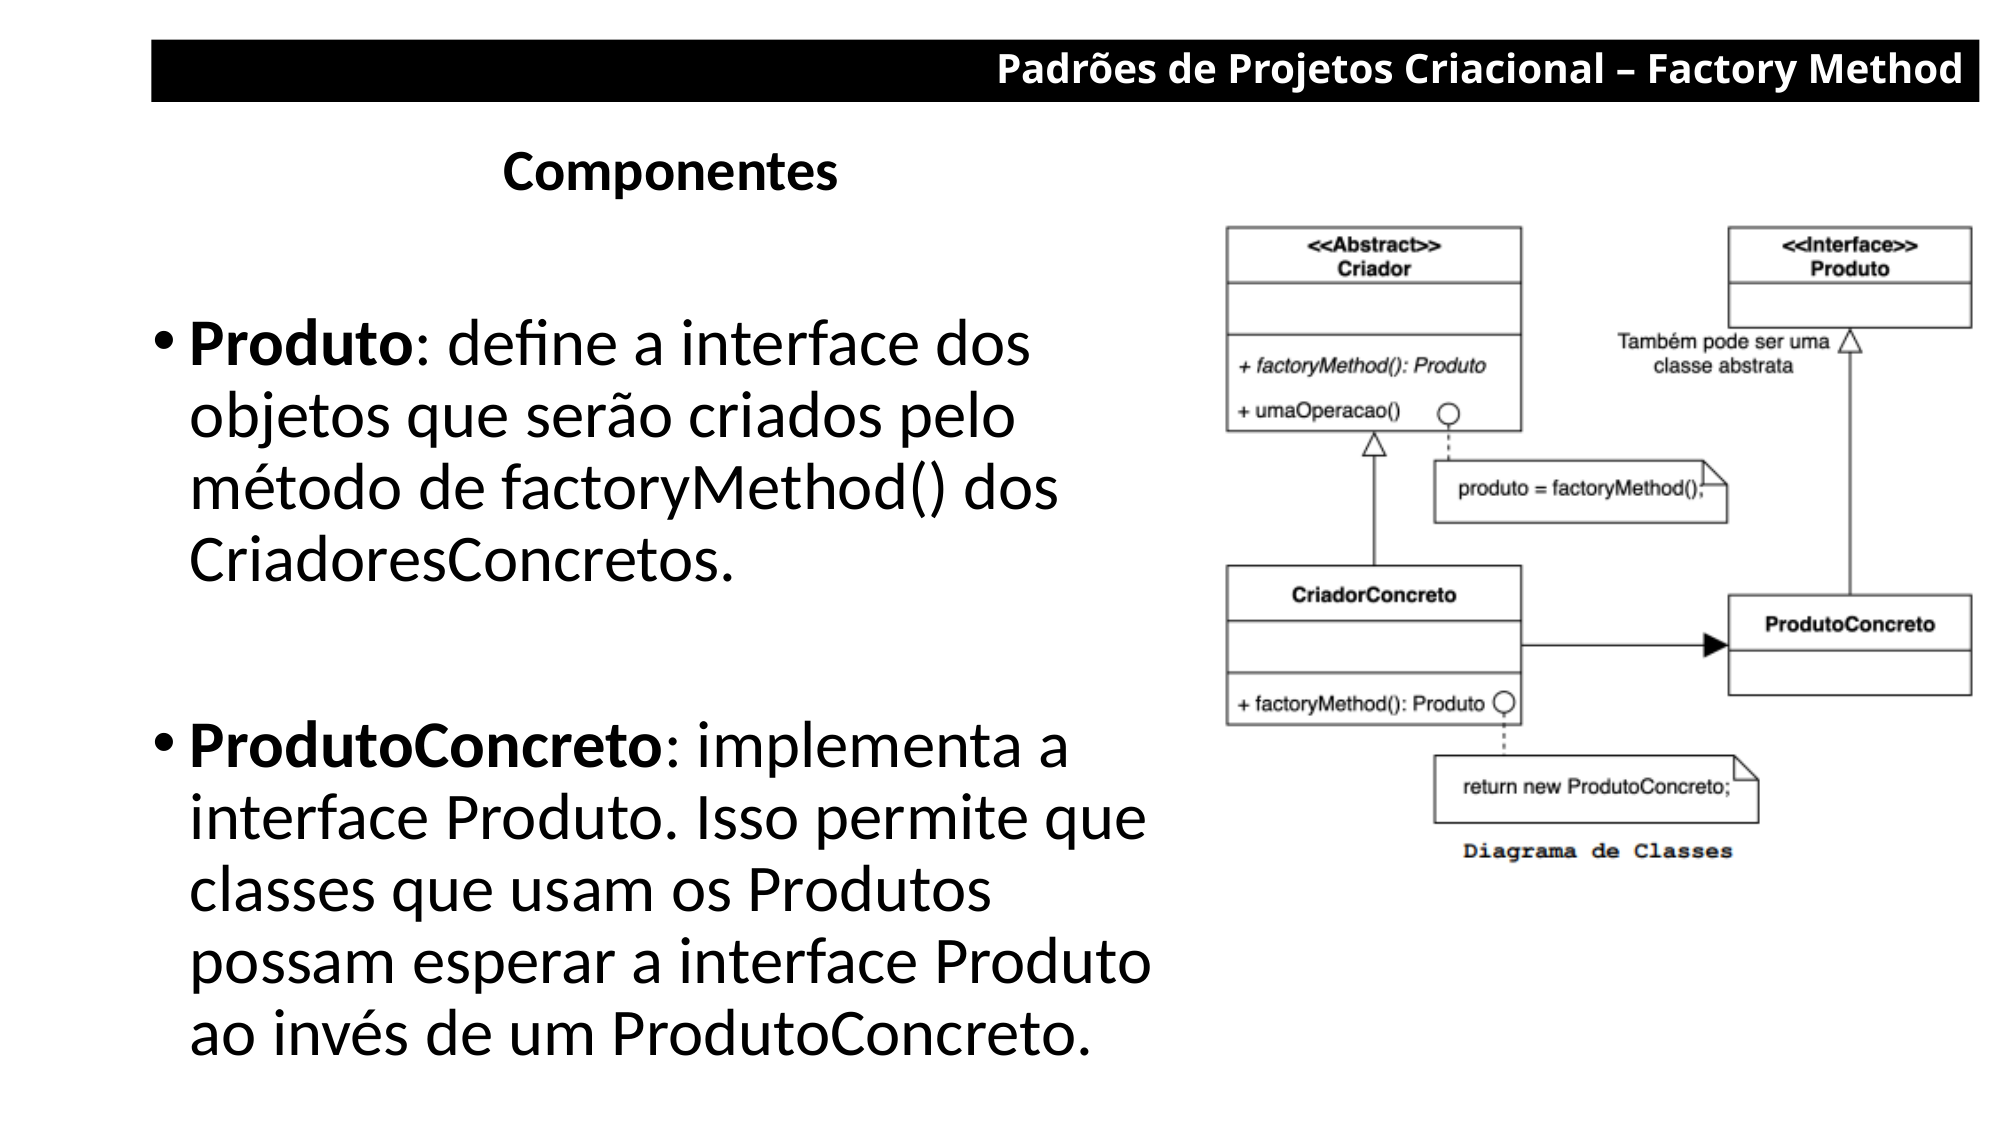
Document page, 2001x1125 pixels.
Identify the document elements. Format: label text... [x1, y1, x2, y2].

list Componentes Produto: define a interface dos objetos que serão criados pelo método de factoryMethod() dos CriadoresConcretos. ProdutoConcreto: implementa a interface Produto. Isso permite que classes que usam os Produtos possam esperar a interface Produto ao invés de um ProdutoConcreto. [137, 132, 1205, 1086]
picture [1217, 212, 1980, 865]
text_box Padrões de Projetos Criacional – Factory Method [151, 39, 1980, 102]
